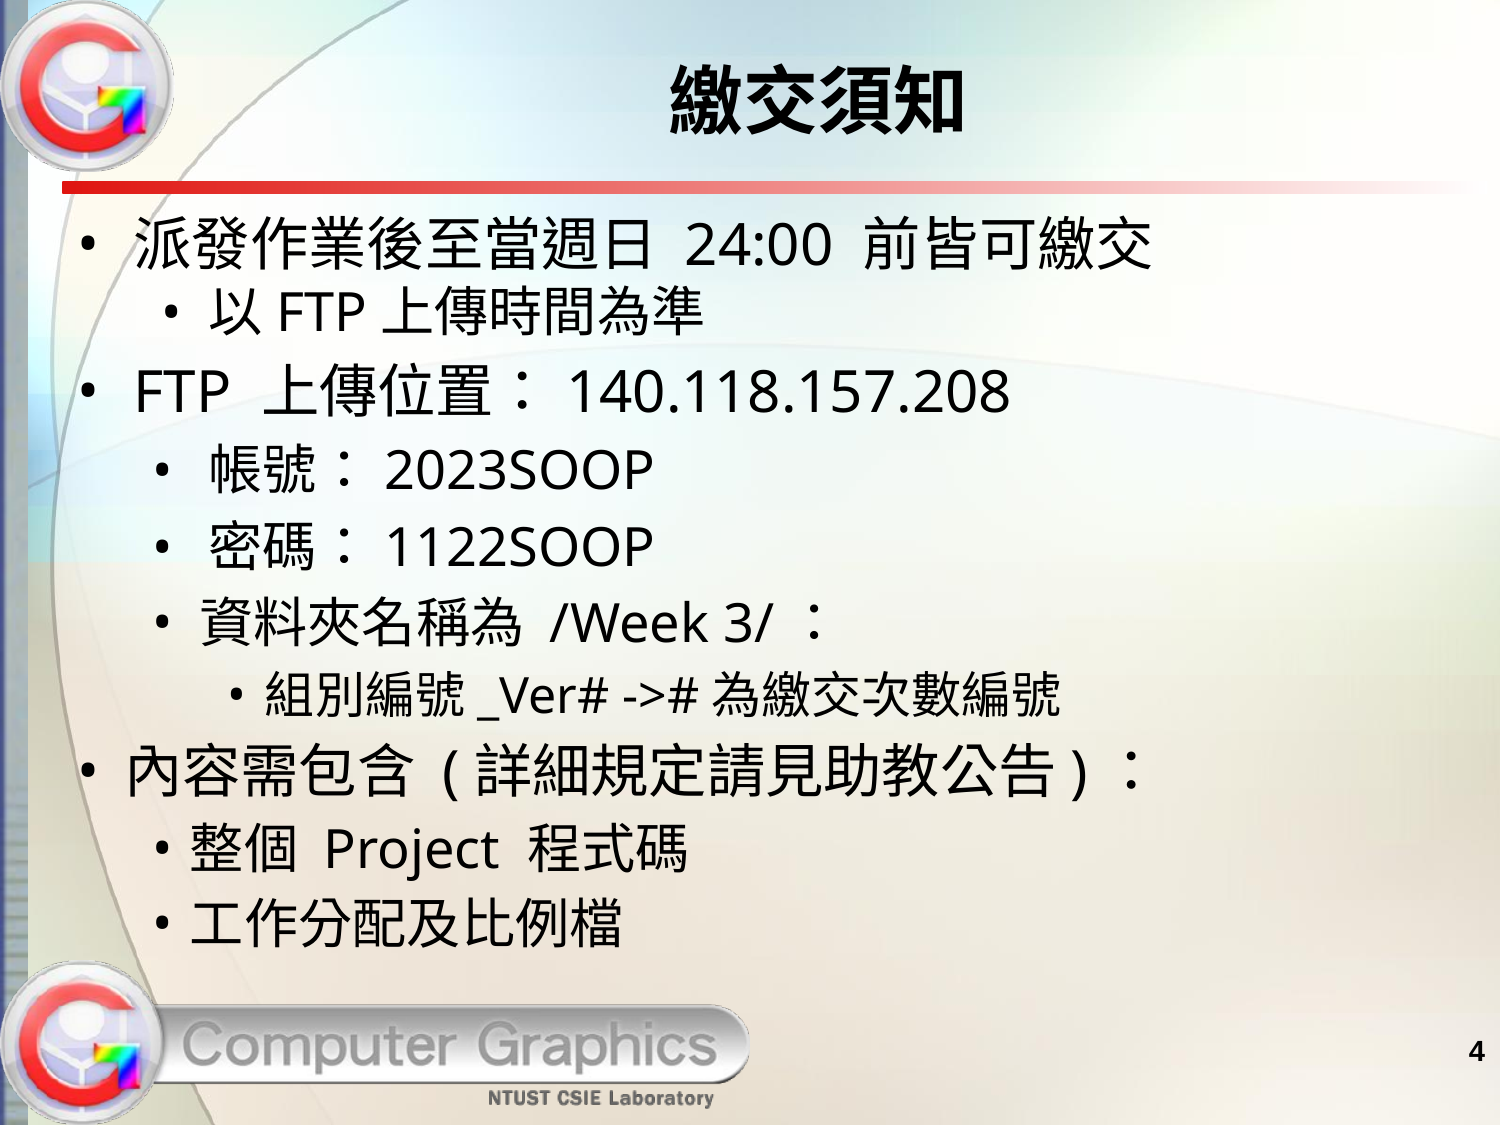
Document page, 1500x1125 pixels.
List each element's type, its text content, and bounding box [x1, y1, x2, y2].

title 繳交須知 [174, 35, 1463, 161]
list 派發作業後至當週日 24:00 前皆可繳交 以FTP上傳時間為準 FTP 上傳位置：140.118.157.208 帳號：2023SOOP 密碼：1122SOOP 資料夾名稱為 /Week 3/： 組別編號_Ver# ->#為繳交次數編號 內容需包含 (詳細規定請見助教公告)： 整個 Project 程式碼 工作分配及比例檔 [62, 200, 1463, 1000]
slide_number 4 [1187, 1025, 1500, 1063]
picture [0, 0, 1500, 1125]
